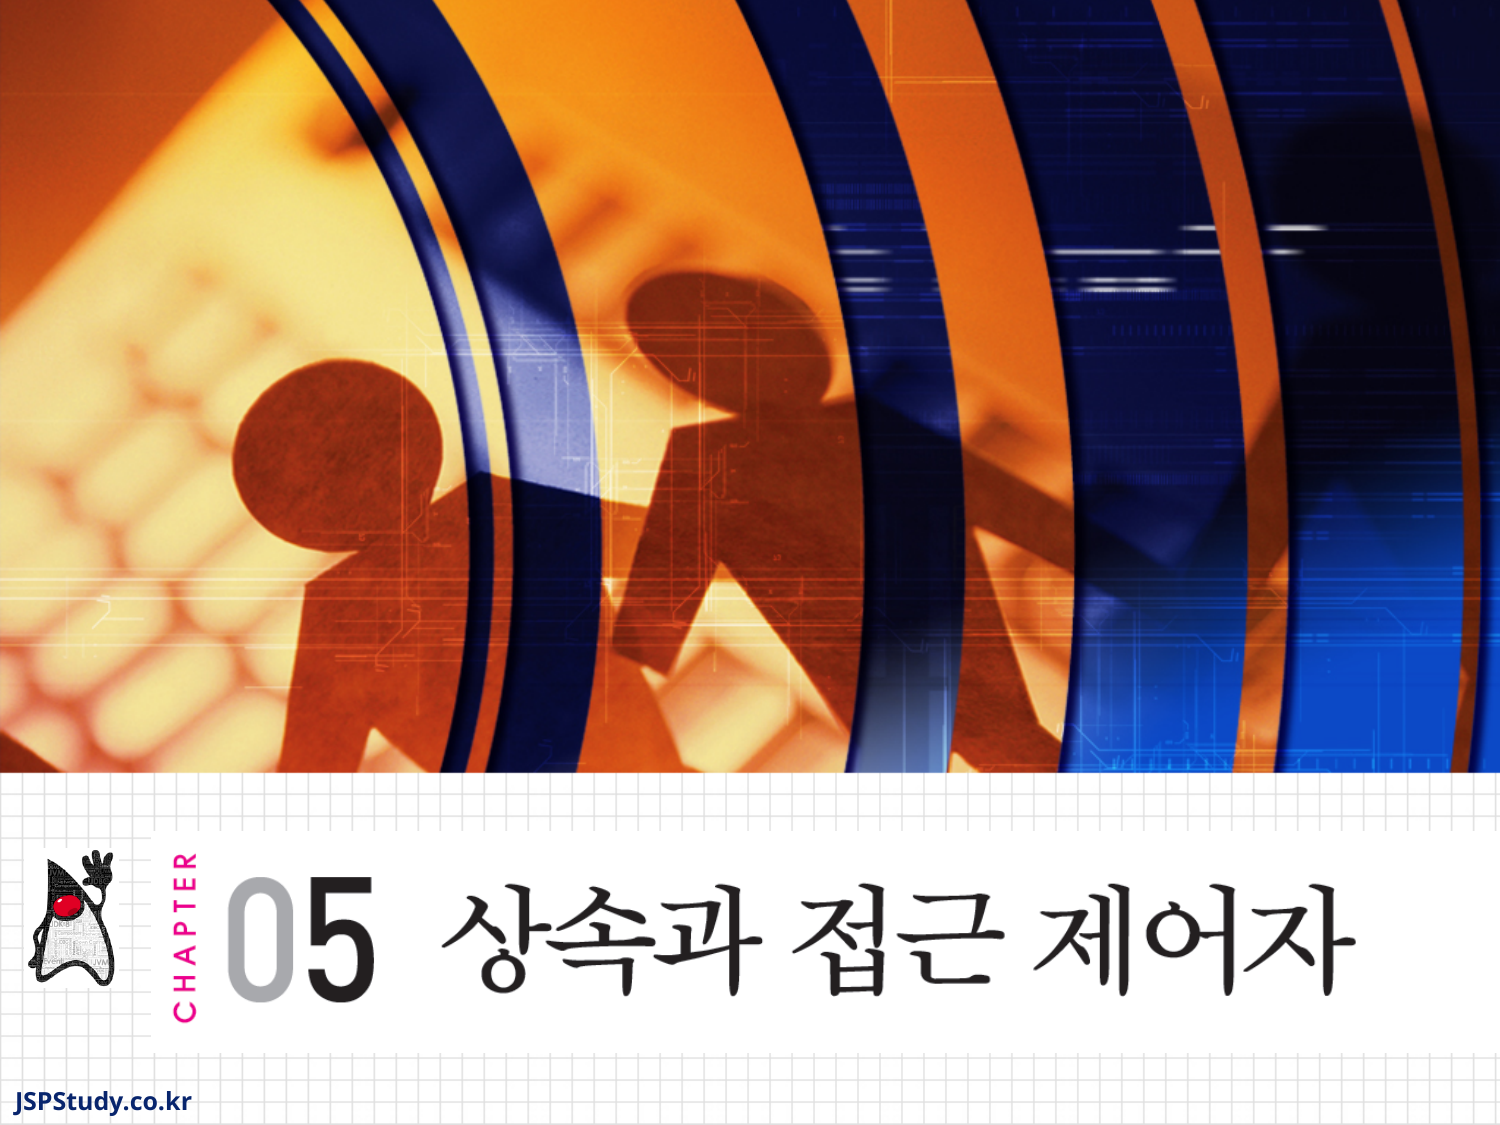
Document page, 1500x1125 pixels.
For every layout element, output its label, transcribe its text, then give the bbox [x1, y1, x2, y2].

footer JSPStudy.co.kr [0, 1077, 476, 1125]
picture [0, 0, 1500, 1125]
